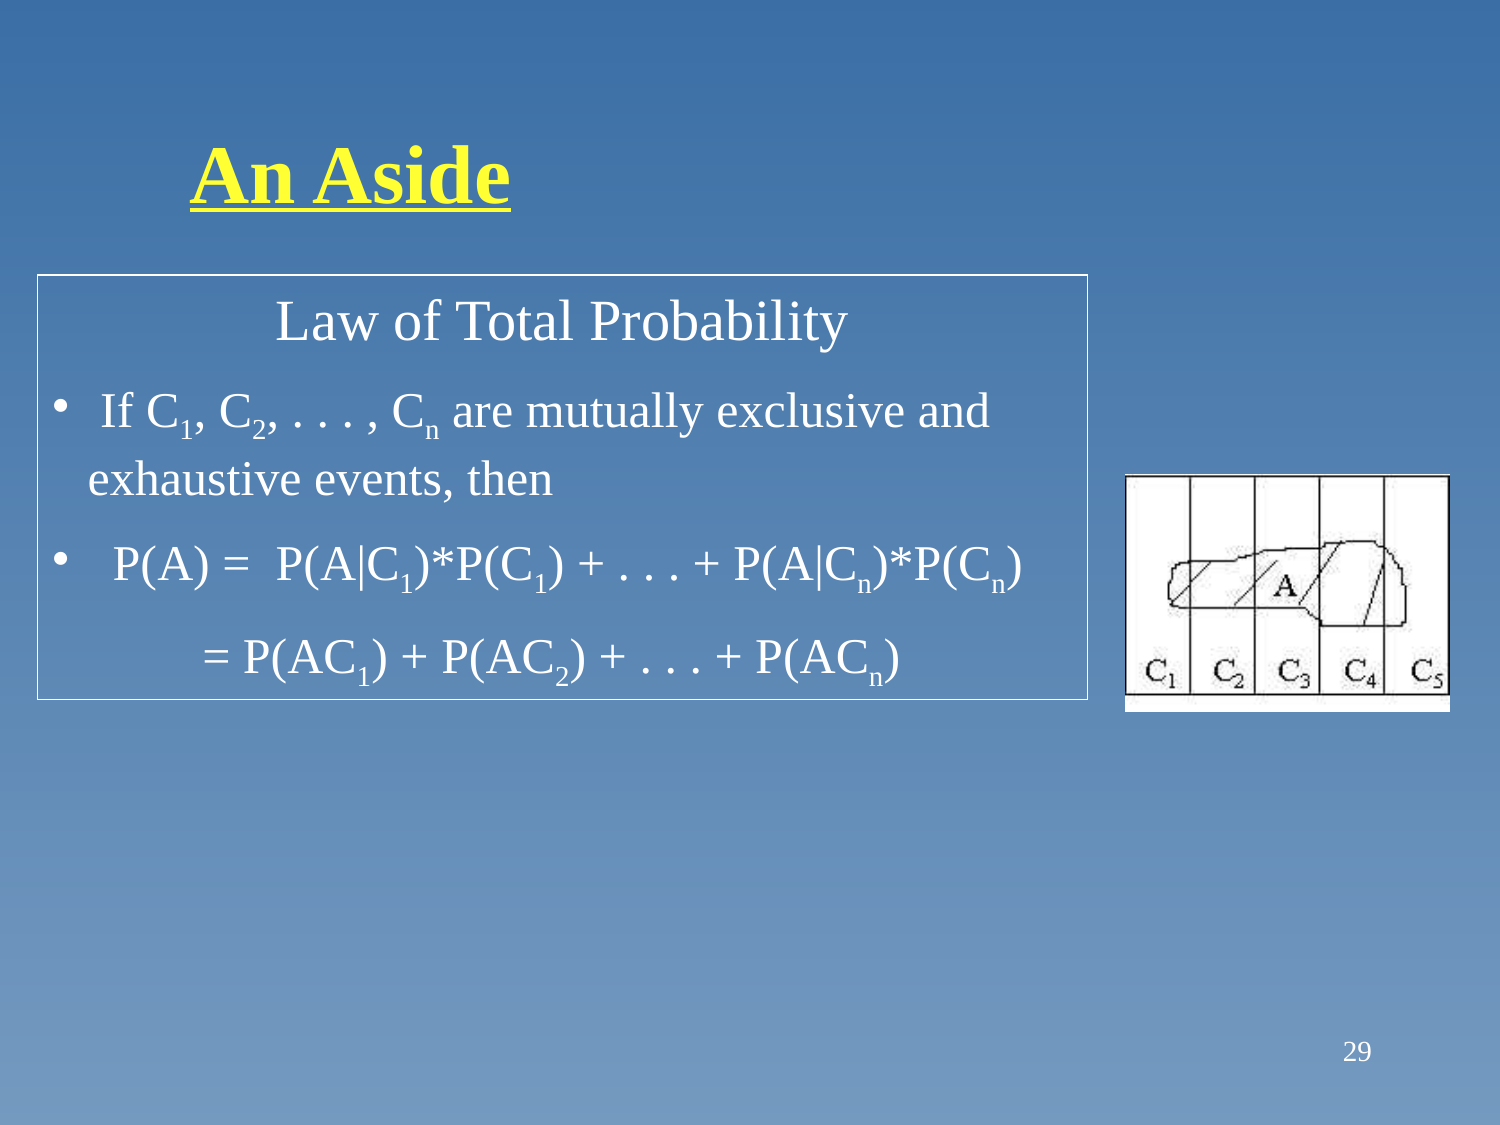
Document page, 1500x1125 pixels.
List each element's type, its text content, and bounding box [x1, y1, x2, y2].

text_box Law of Total Probability If C1, C2, . . . , Cn are mutually exclusive and exhaustive events, then P(A) = P(A|C1)*P(C1) + . . . + P(A|Cn)*P(Cn) = P(AC1) + P(AC2) + . . . + P(ACn) [37, 274, 1088, 700]
text_box An Aside [174, 112, 1113, 228]
slide_number 29 [1074, 1024, 1388, 1101]
picture [1124, 474, 1451, 713]
